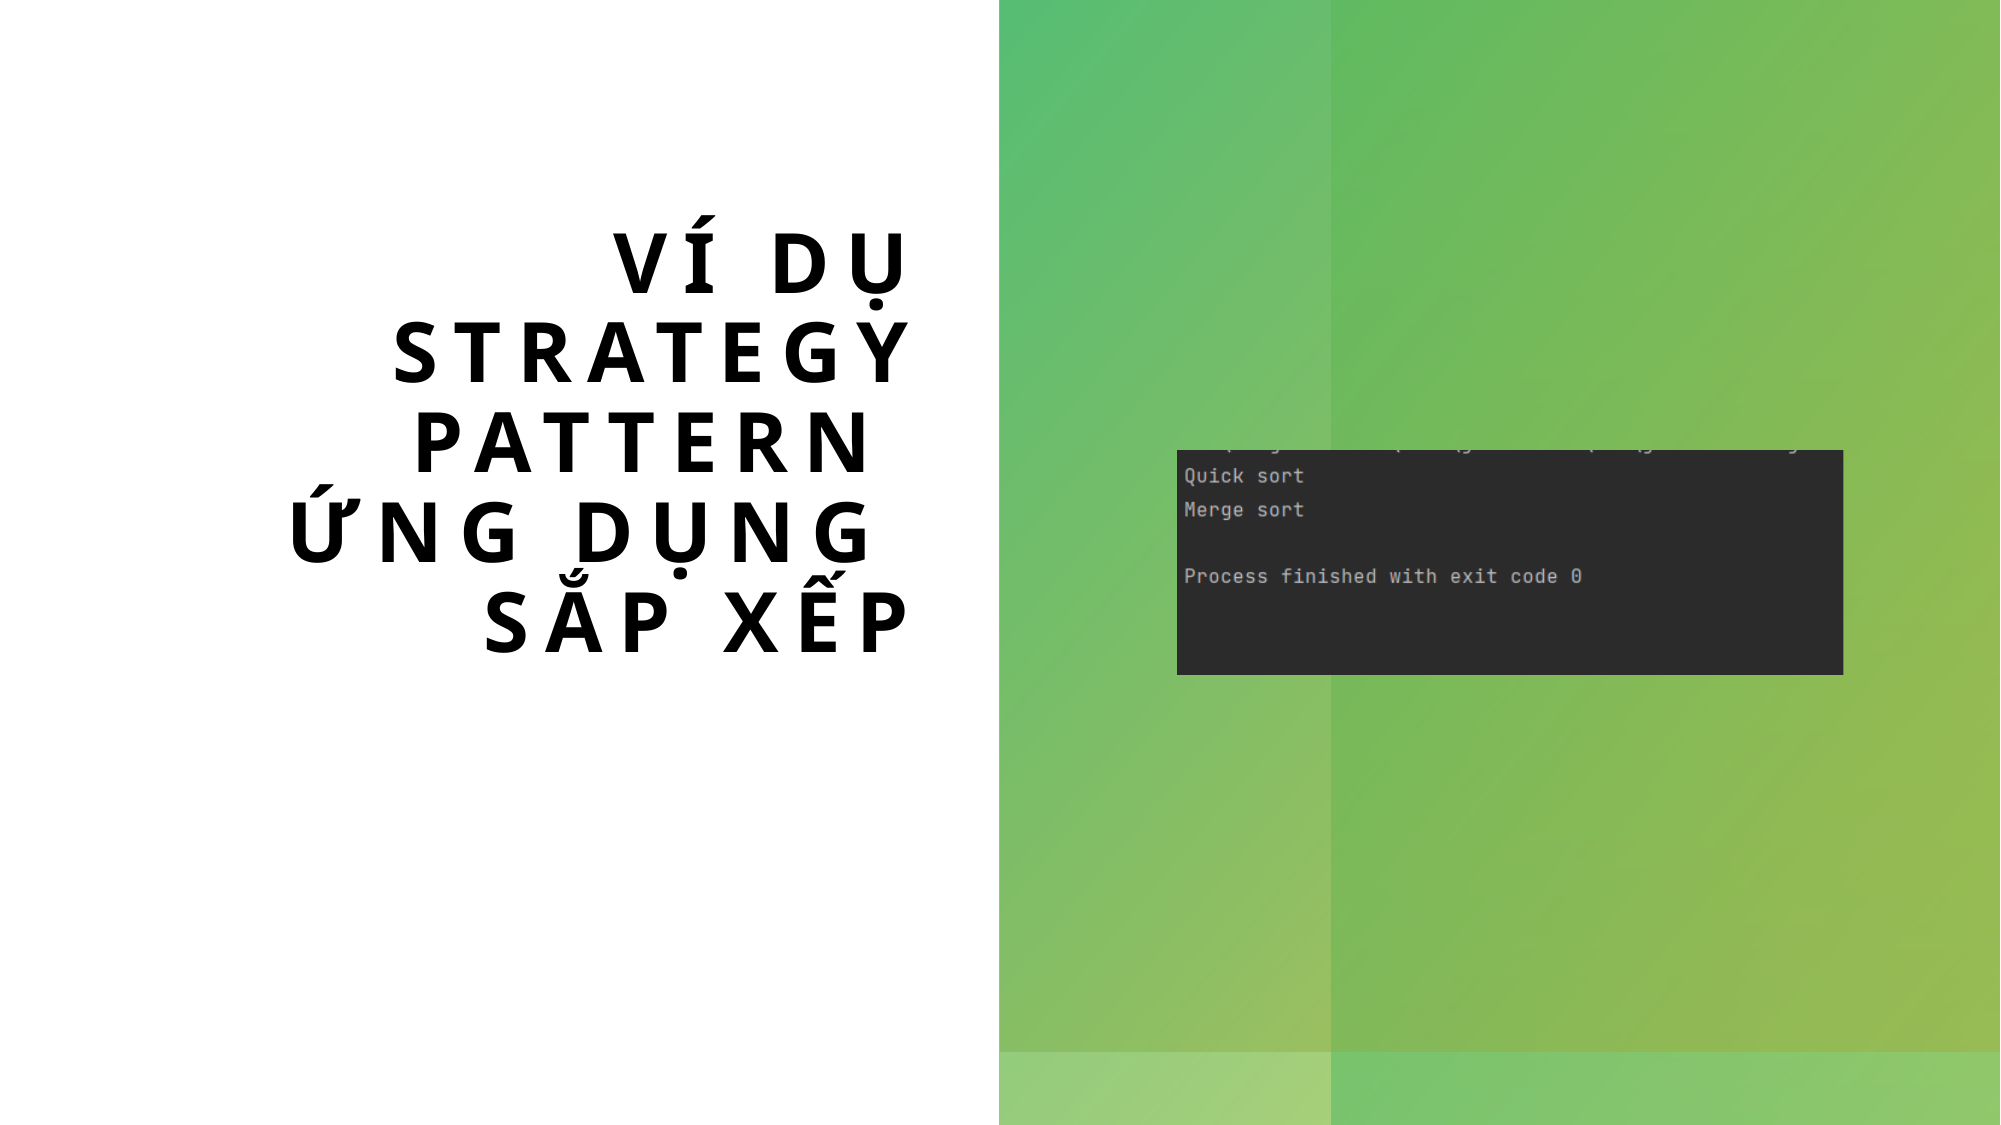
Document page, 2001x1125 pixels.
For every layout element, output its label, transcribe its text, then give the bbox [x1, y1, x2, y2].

picture [1177, 450, 1844, 675]
text_box [999, 0, 2000, 1052]
text_box [999, 1052, 1330, 1125]
text_box [0, 0, 999, 1125]
text_box [1330, 1052, 2000, 1125]
title VÍ Dụ Strategy Pattern ứng dụng Sắp xếp [156, 216, 925, 775]
